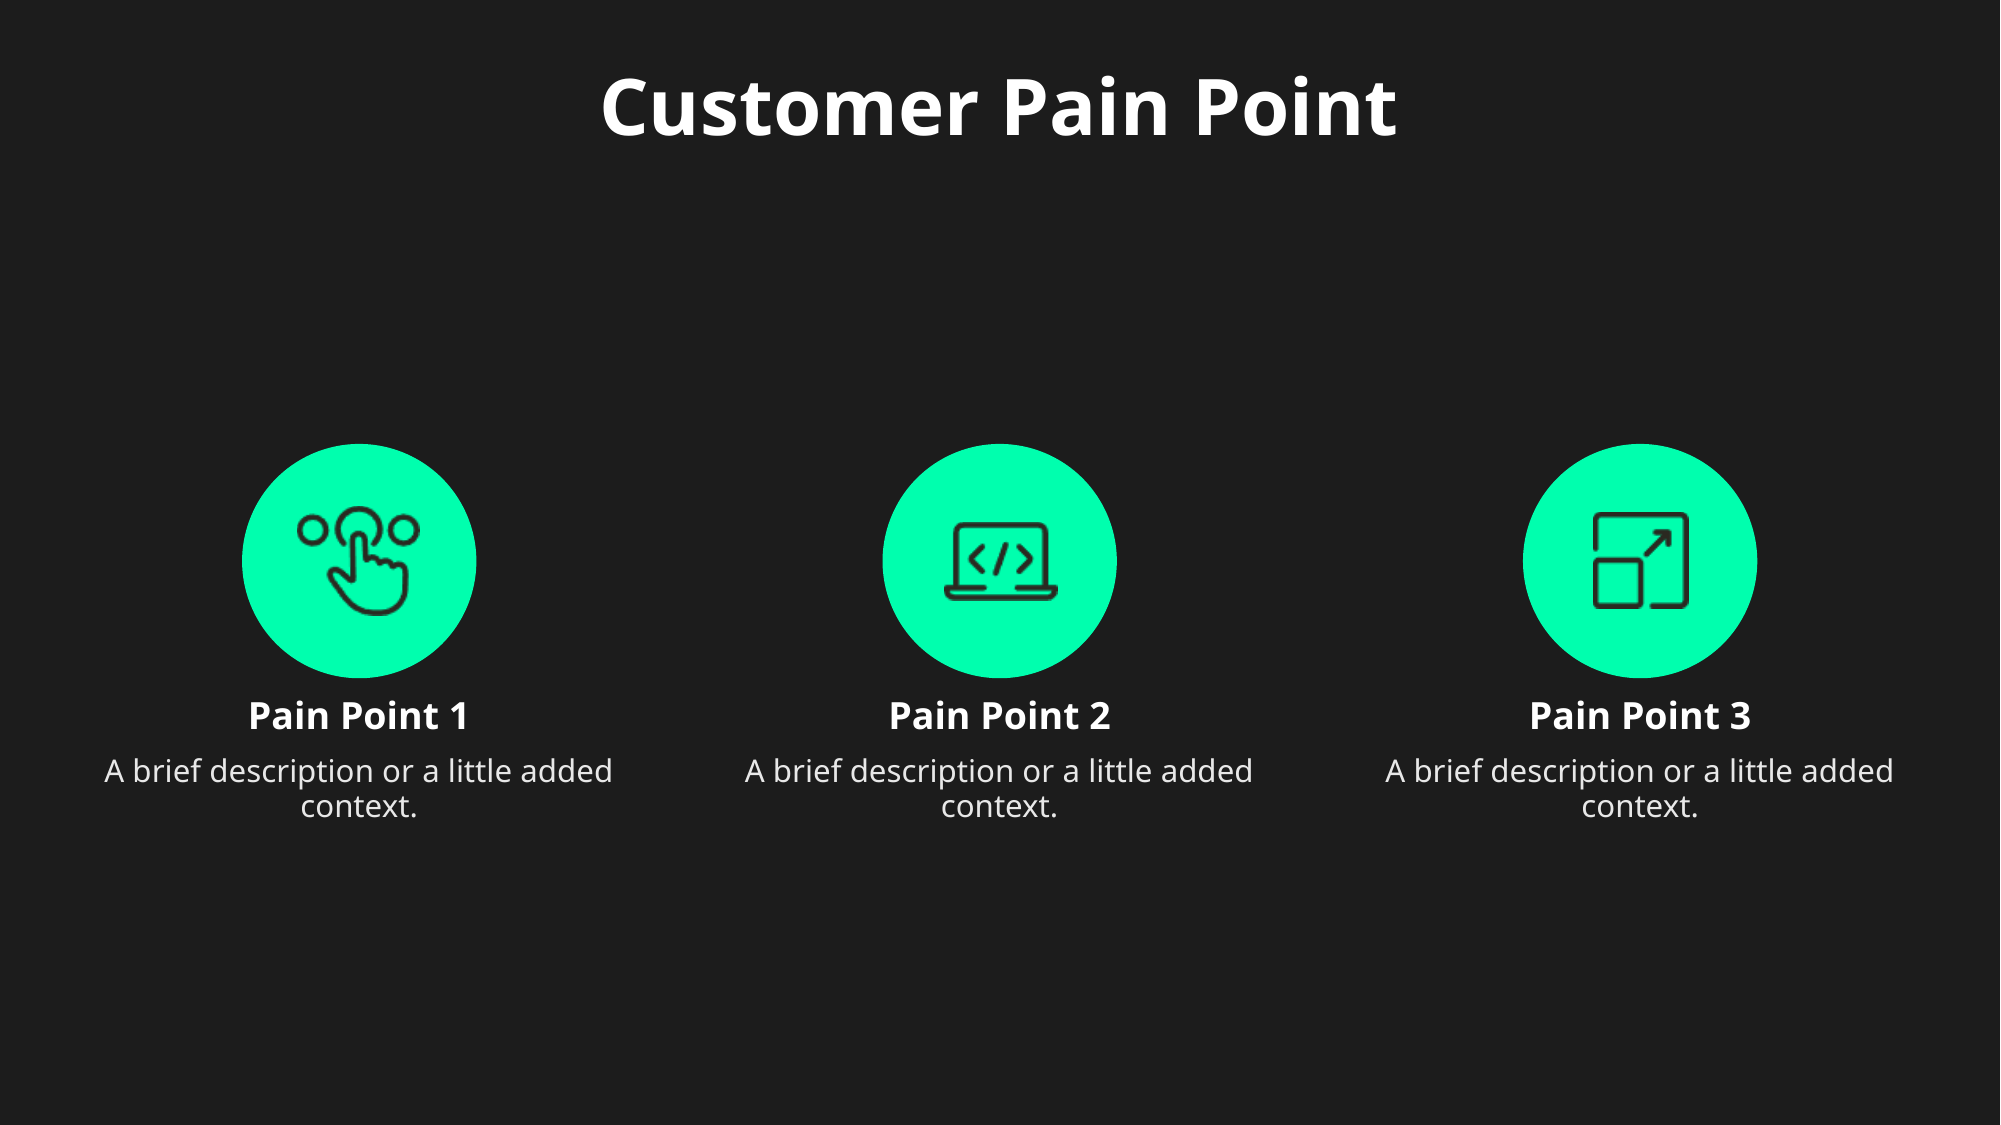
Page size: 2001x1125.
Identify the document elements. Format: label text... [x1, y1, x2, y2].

text_box A brief description or a little added context. [1352, 753, 1928, 824]
picture [297, 505, 420, 616]
text_box A brief description or a little added context. [711, 753, 1288, 824]
text_box [242, 443, 477, 679]
picture [944, 522, 1058, 601]
text_box Pain Point 3 [1352, 694, 1928, 737]
picture [1593, 512, 1690, 609]
text_box A brief description or a little added context. [71, 753, 648, 824]
text_box Pain Point 1 [71, 694, 648, 737]
text_box Pain Point 2 [711, 694, 1288, 737]
text_box [882, 443, 1117, 679]
text_box Customer Pain Point [0, 63, 2000, 151]
text_box [1522, 443, 1758, 679]
